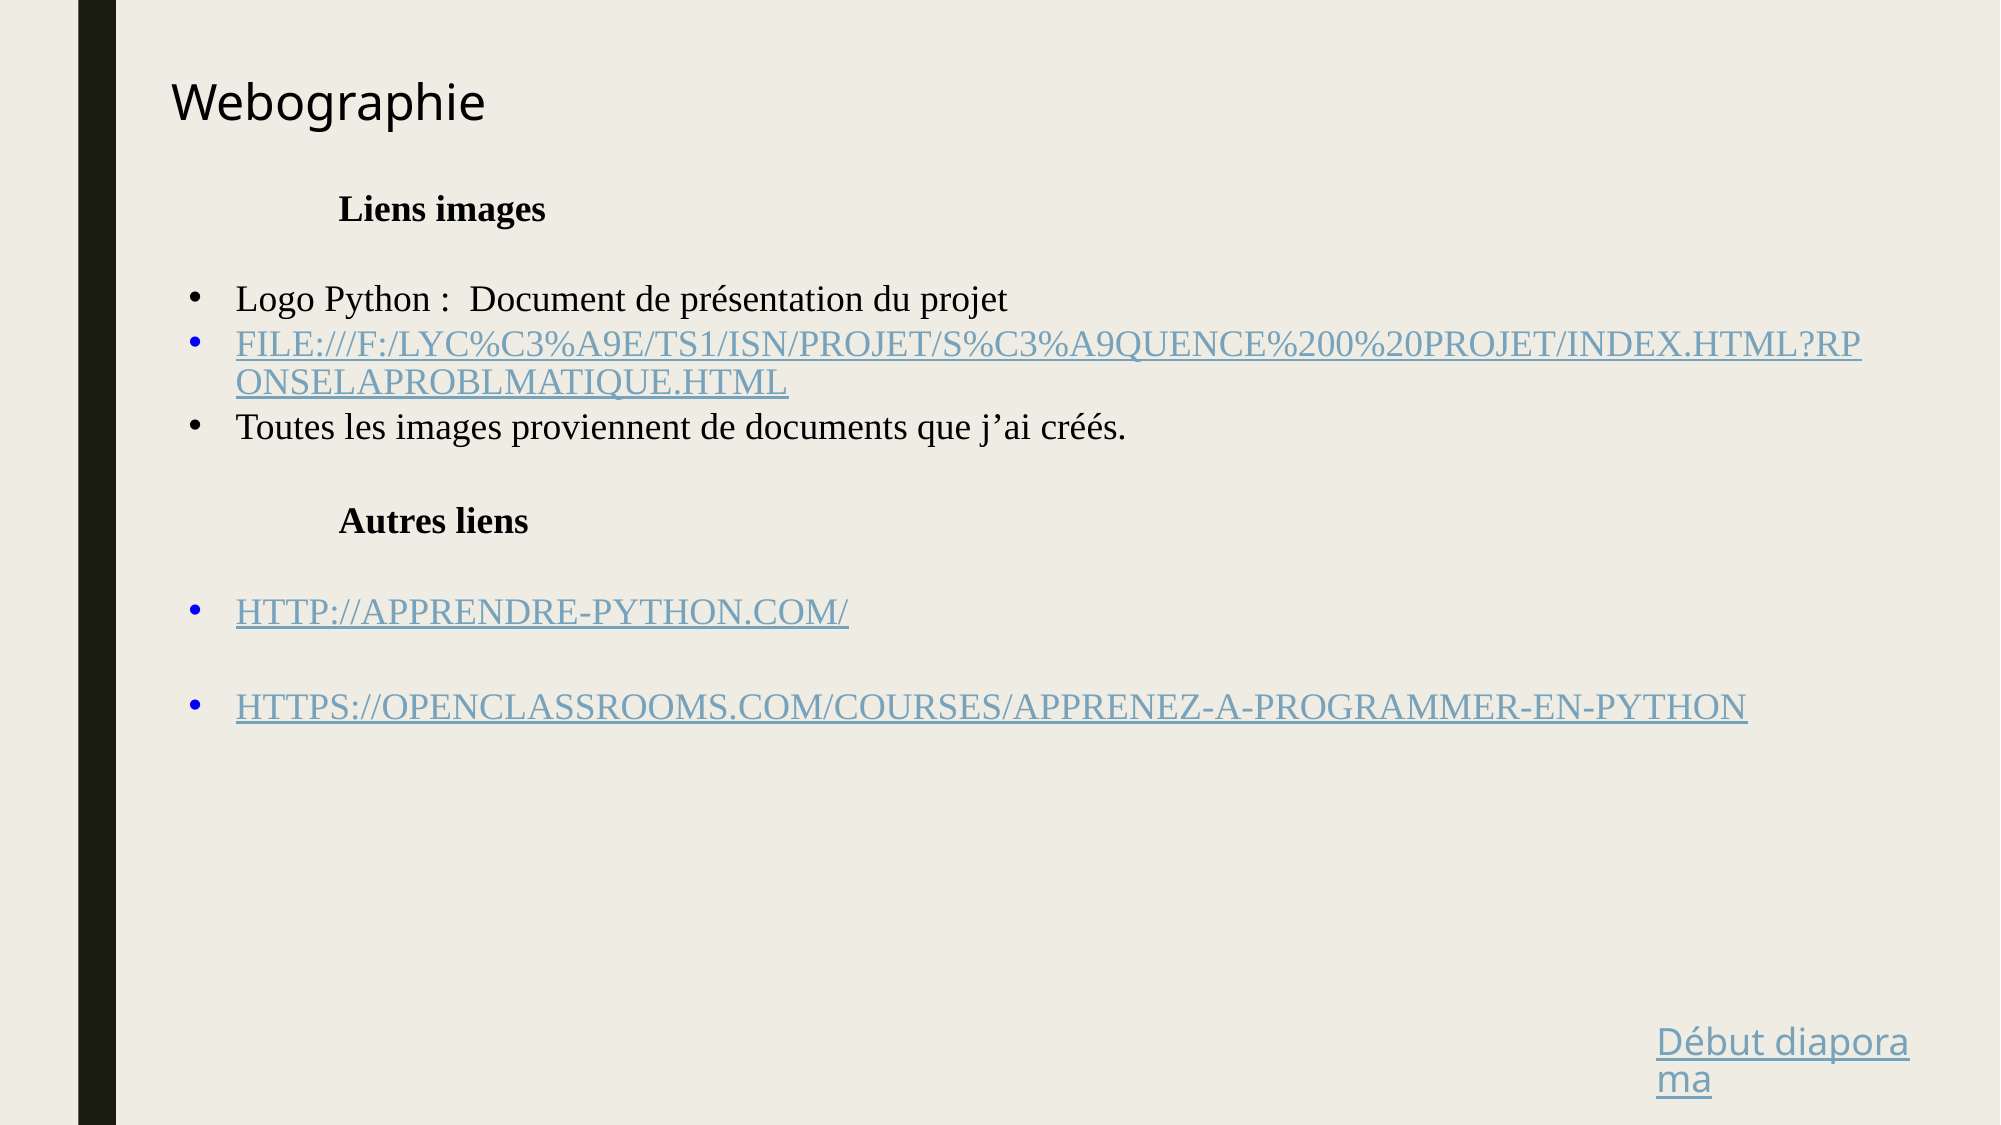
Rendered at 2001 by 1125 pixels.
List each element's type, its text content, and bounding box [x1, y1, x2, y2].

text_box Début diaporama [1641, 1010, 1955, 1077]
text_box Webographie [156, 63, 502, 139]
text_box Liens images Logo Python : Document de présentation du projet file:///F:/Lyc%C3%A9e/TS1/ISN/Projet/s%C3%A9quence%200%20projet/index.html?Rponselaproblmatique.html Toutes les images proviennent de documents que j’ai créés. Autres liens http://apprendre-python.com/ https://openclassrooms.com/courses/apprenez-a-programmer-en-python [173, 176, 1902, 697]
